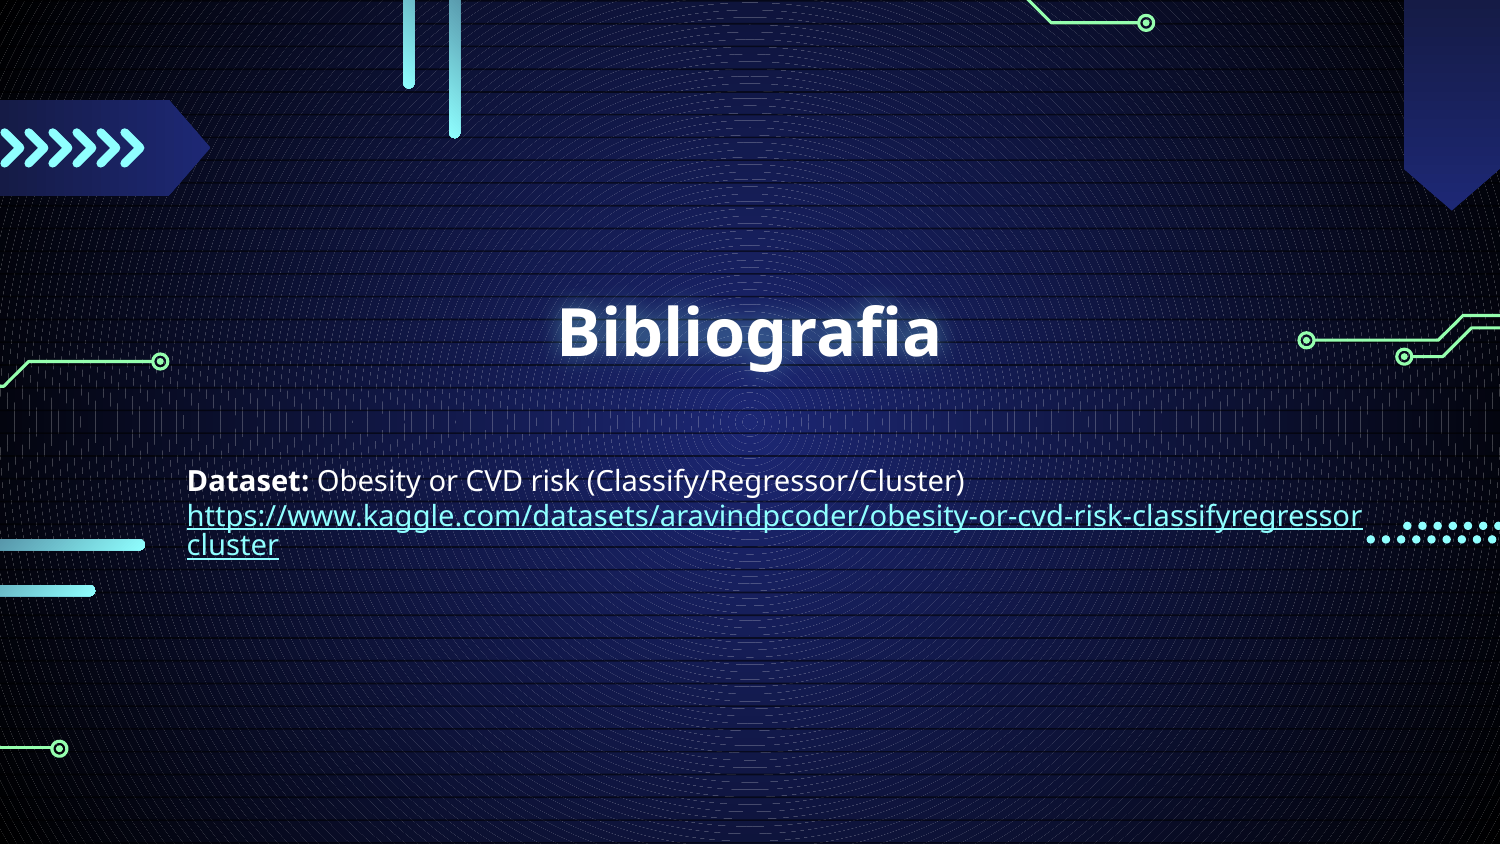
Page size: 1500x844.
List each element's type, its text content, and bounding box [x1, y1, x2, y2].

title Bibliografia [393, 282, 1107, 377]
subtitle Dataset: Obesity or CVD risk (Classify/Regressor/Cluster) https://www.kaggle.com/datasets/aravindpcoder/obesity-or-cvd-risk-classifyregressorcluster [148, 446, 1385, 560]
